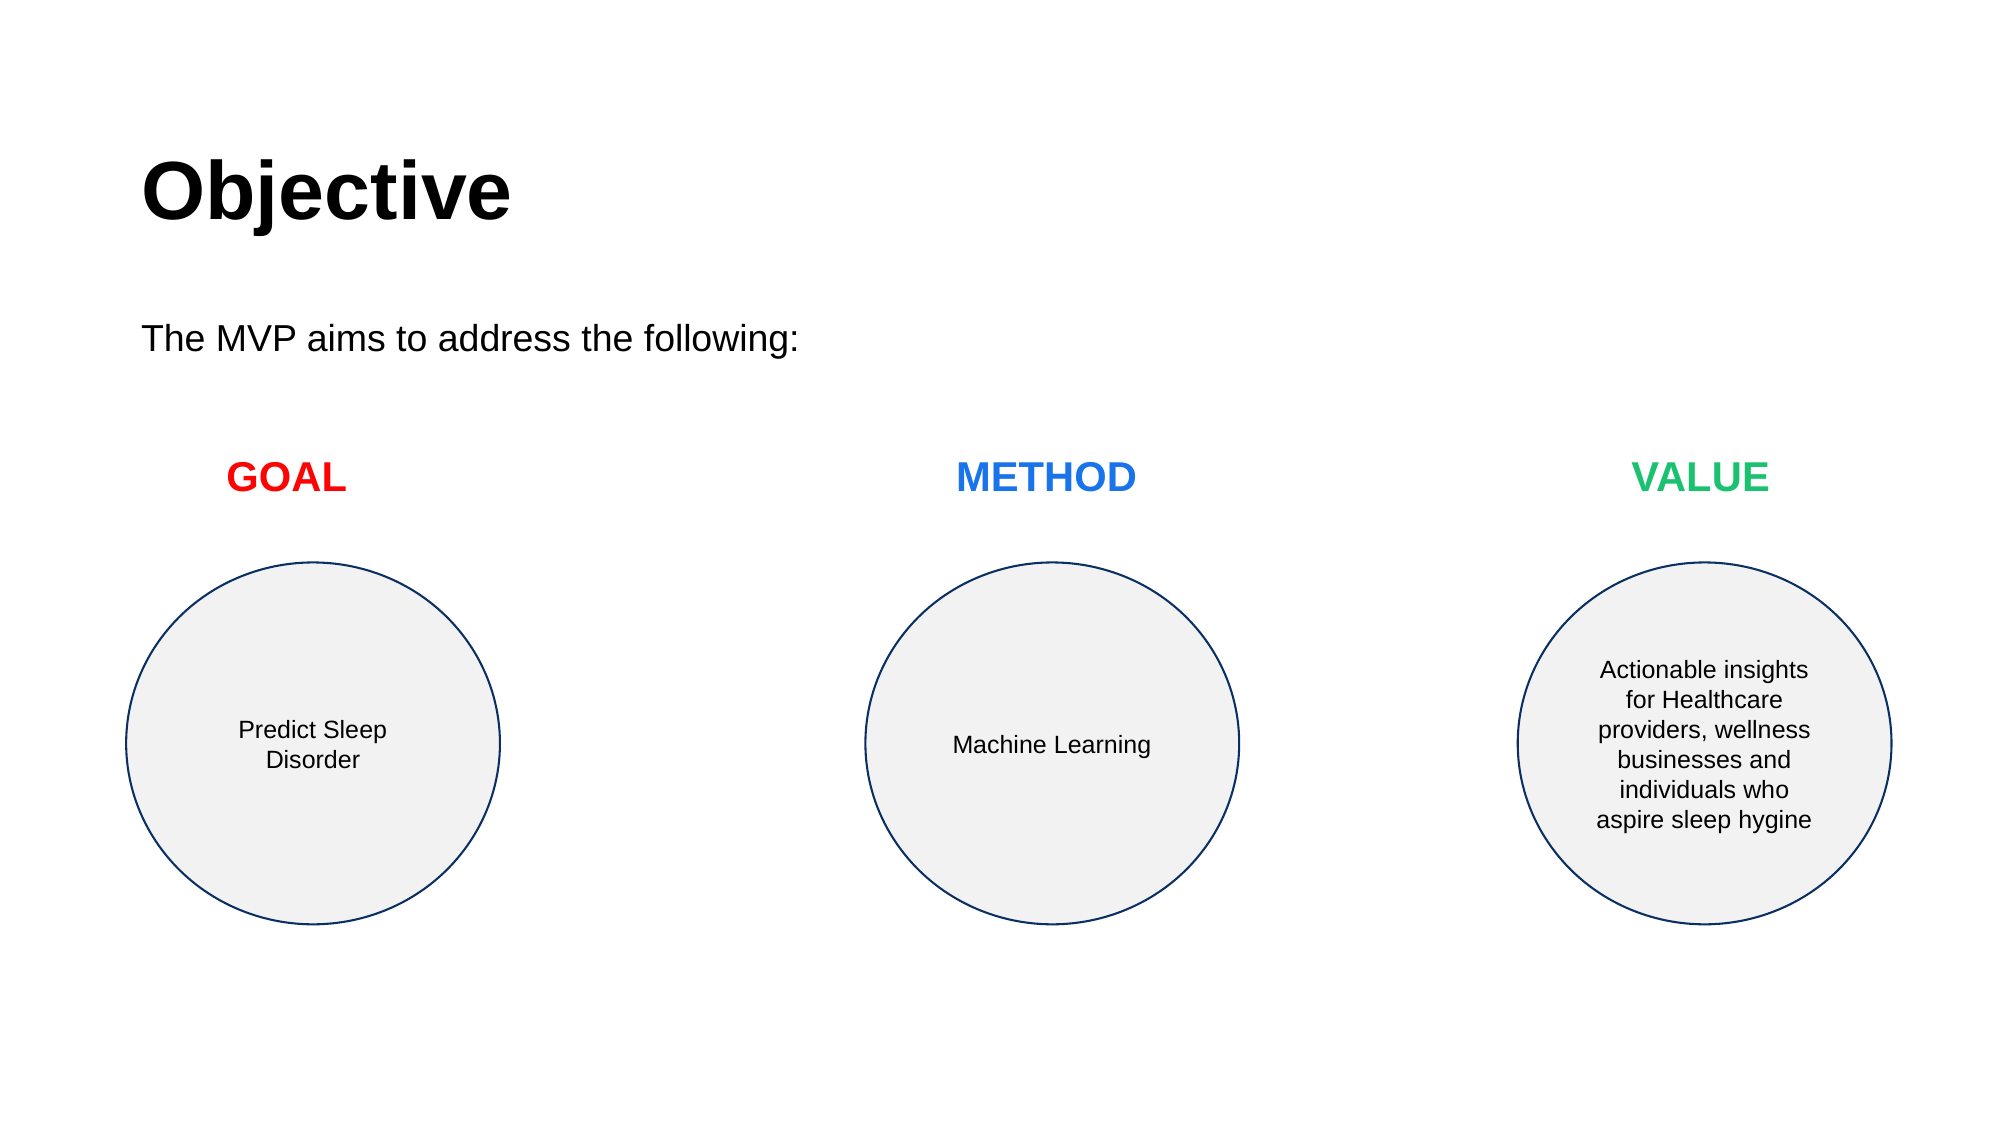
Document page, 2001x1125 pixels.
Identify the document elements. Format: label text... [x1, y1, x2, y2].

text_box The MVP aims to address the following: [126, 306, 1850, 367]
text_box Predict Sleep Disorder [126, 562, 500, 925]
list GOAL METHOD VALUE [105, 431, 1892, 1017]
text_box Actionable insights for Healthcare providers, wellness businesses and individuals who aspire sleep hygine [1517, 562, 1892, 925]
text_box Machine Learning [865, 562, 1240, 925]
title Objective [126, 129, 1913, 244]
